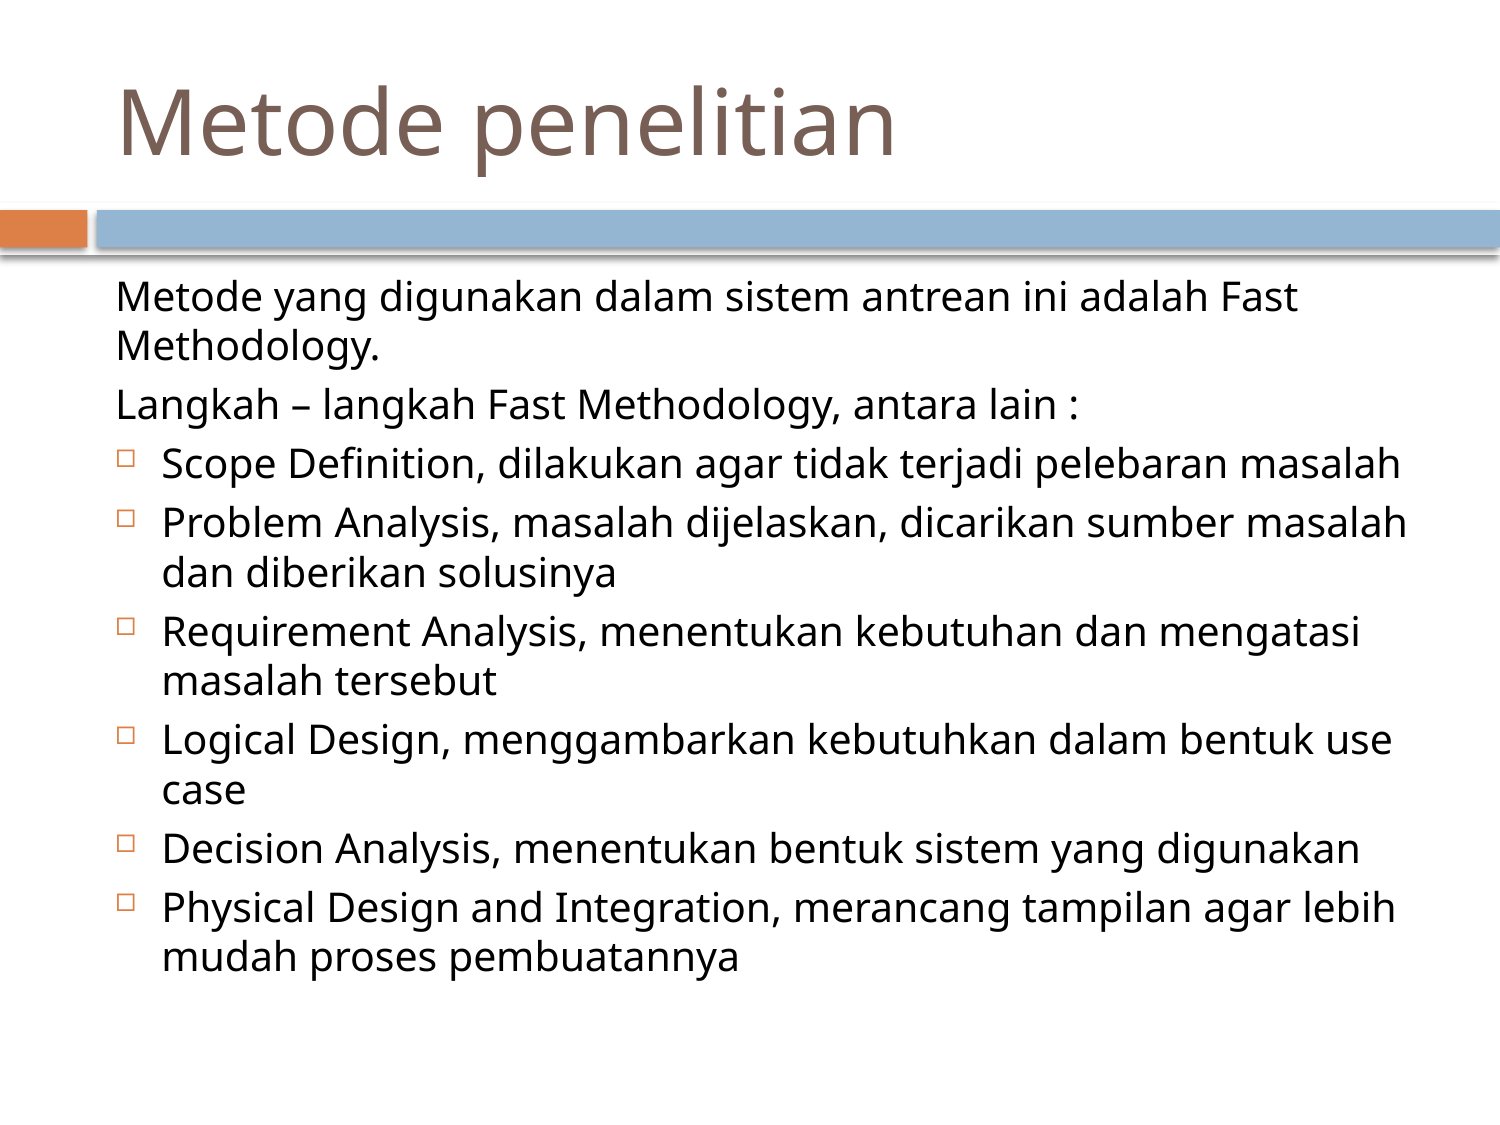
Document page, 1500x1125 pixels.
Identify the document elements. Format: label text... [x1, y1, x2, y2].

title Metode penelitian [100, 37, 1438, 200]
list Metode yang digunakan dalam sistem antrean ini adalah Fast Methodology. Langkah – langkah Fast Methodology, antara lain : Scope Definition, dilakukan agar tidak terjadi pelebaran masalah Problem Analysis, masalah dijelaskan, dicarikan sumber masalah dan diberikan solusinya Requirement Analysis, menentukan kebutuhan dan mengatasi masalah tersebut Logical Design, menggambarkan kebutuhkan dalam bentuk use case Decision Analysis, menentukan bentuk sistem yang digunakan Physical Design and Integration, merancang tampilan agar lebih mudah proses pembuatannya [100, 262, 1438, 1000]
